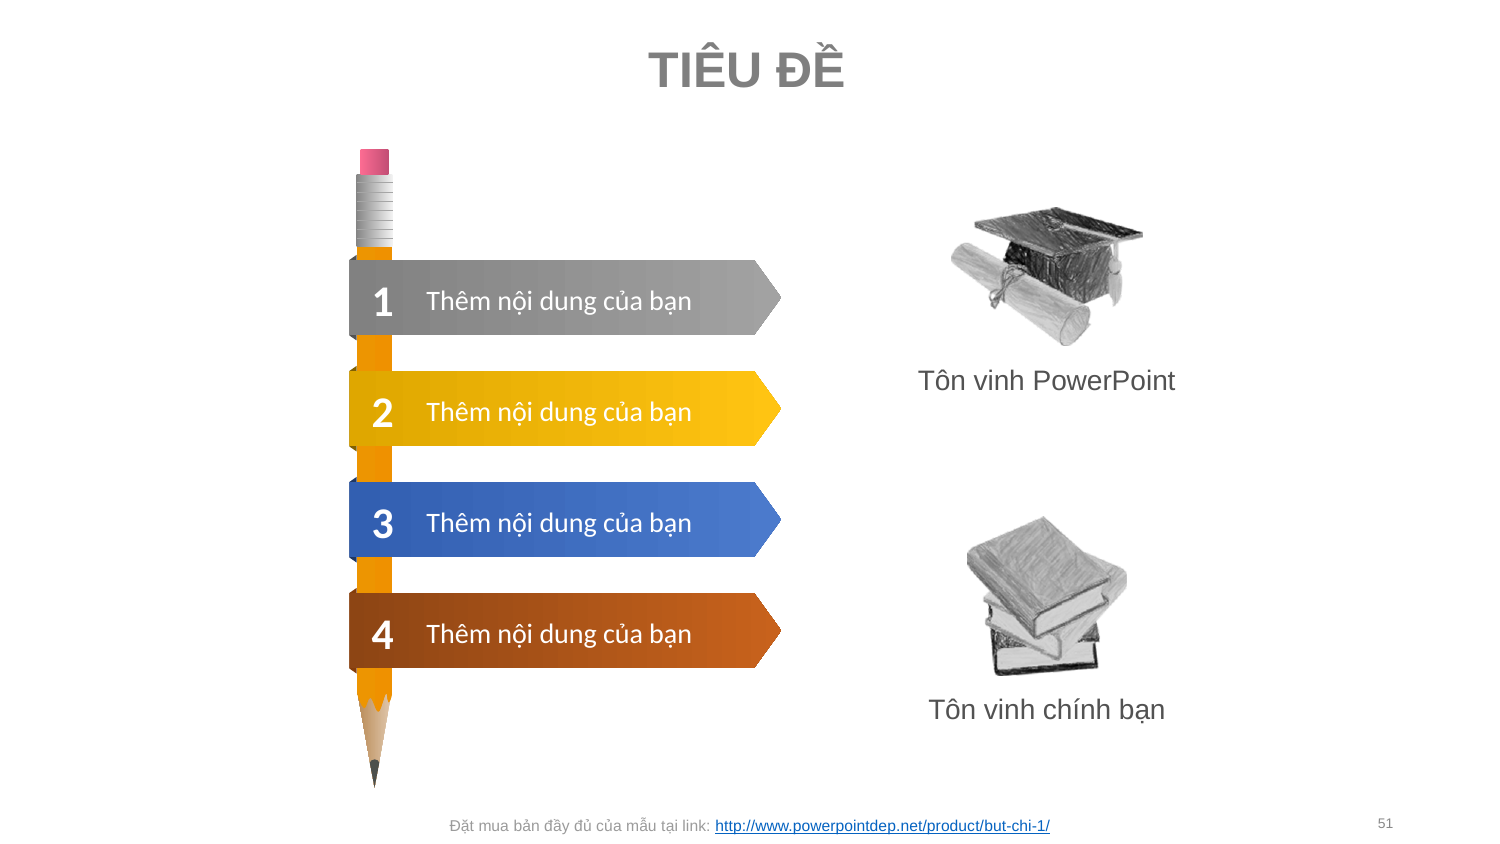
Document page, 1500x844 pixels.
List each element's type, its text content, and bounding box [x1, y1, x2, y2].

text_box TIÊU ĐỀ [633, 29, 861, 105]
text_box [349, 149, 782, 788]
slide_number 51 [1058, 806, 1409, 837]
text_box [900, 207, 1193, 404]
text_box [911, 516, 1183, 734]
text_box Đặt mua bản đầy đủ của mẫu tại link: http://www.powerpointdep.net/product/but-chi-1/ [397, 814, 1103, 842]
